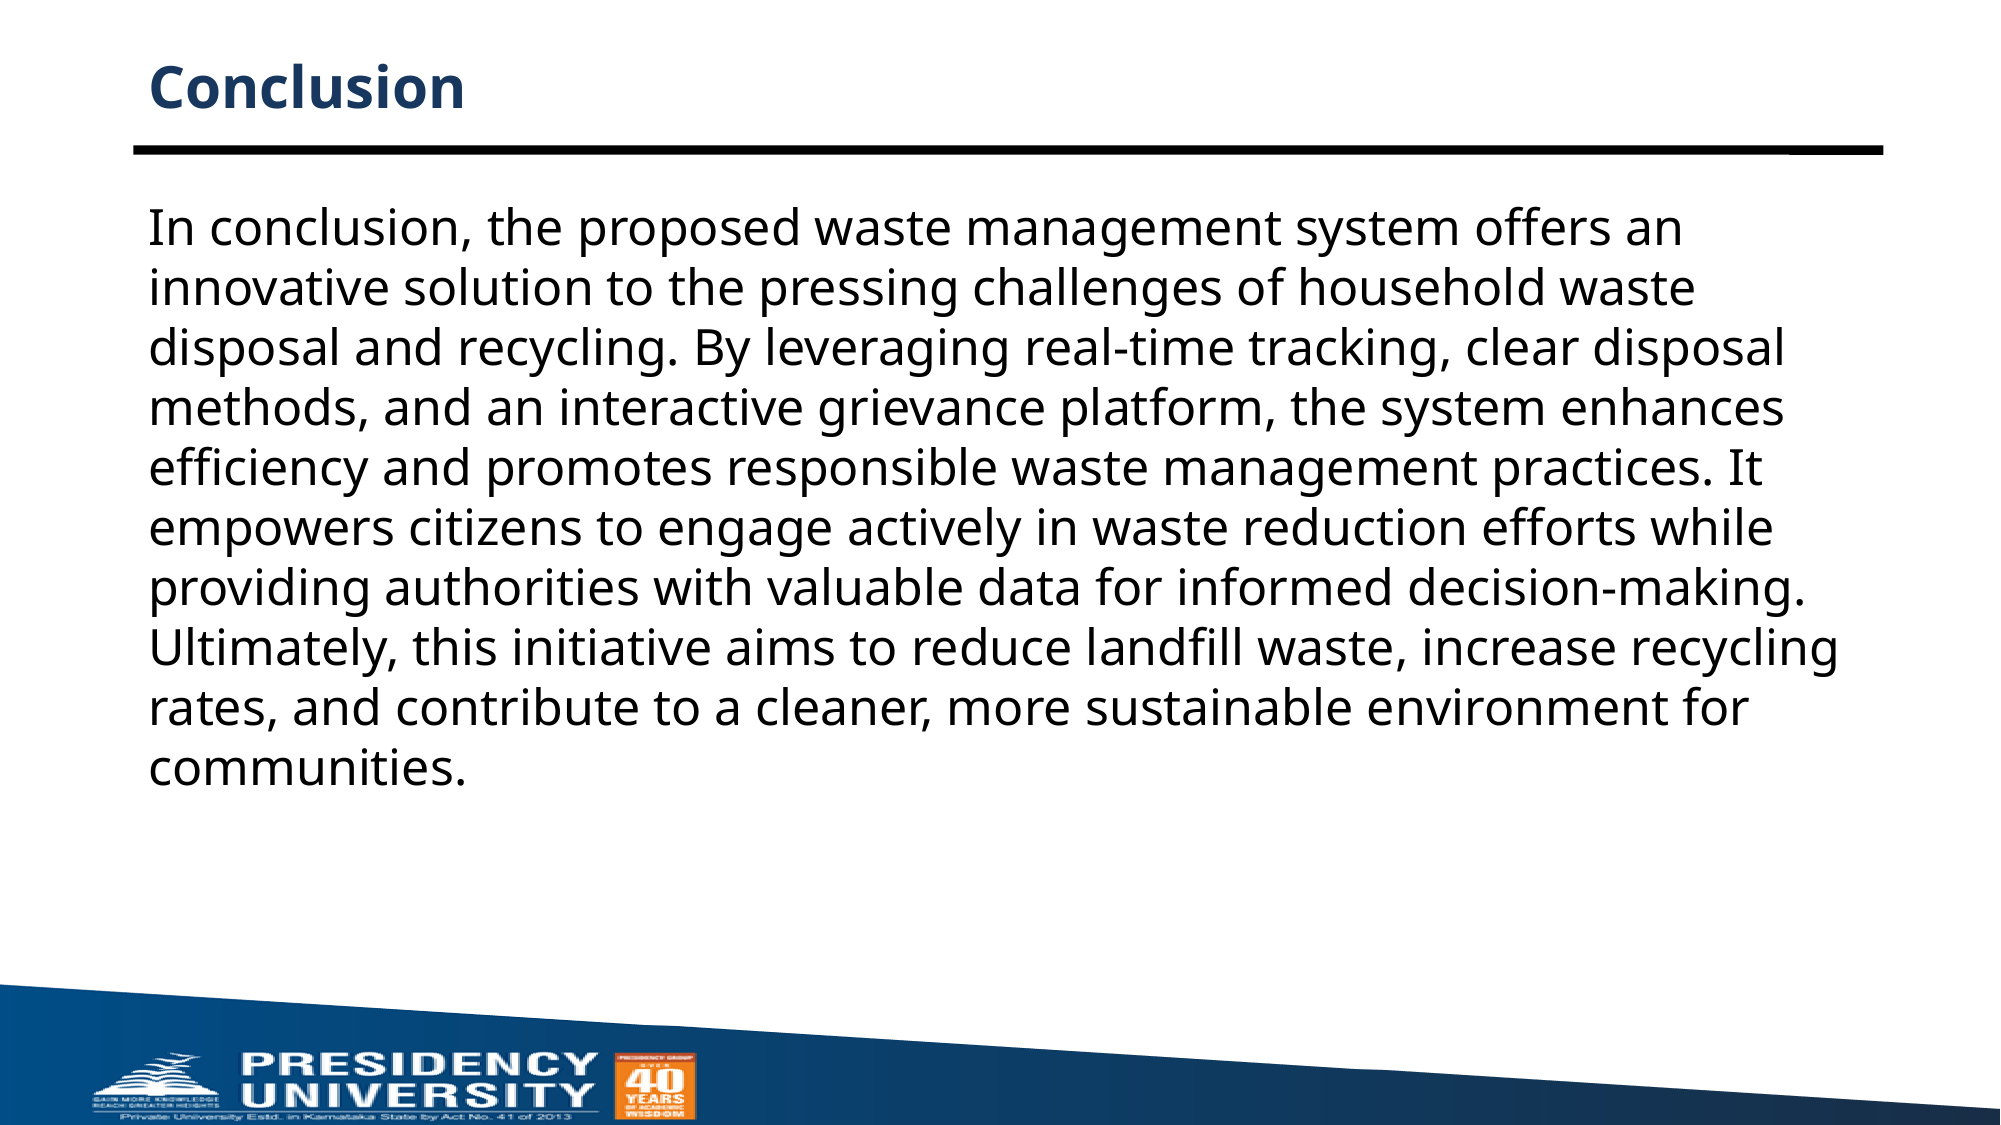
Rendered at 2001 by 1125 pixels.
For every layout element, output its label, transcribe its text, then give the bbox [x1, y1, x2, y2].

title Conclusion [133, 45, 1884, 125]
list In conclusion, the proposed waste management system offers an innovative solution to the pressing challenges of household waste disposal and recycling. By leveraging real-time tracking, clear disposal methods, and an interactive grievance platform, the system enhances efficiency and promotes responsible waste management practices. It empowers citizens to engage actively in waste reduction efforts while providing authorities with valuable data for informed decision-making. Ultimately, this initiative aims to reduce landfill waste, increase recycling rates, and contribute to a cleaner, more sustainable environment for communities. [133, 187, 1884, 1000]
picture [0, 982, 2000, 1125]
